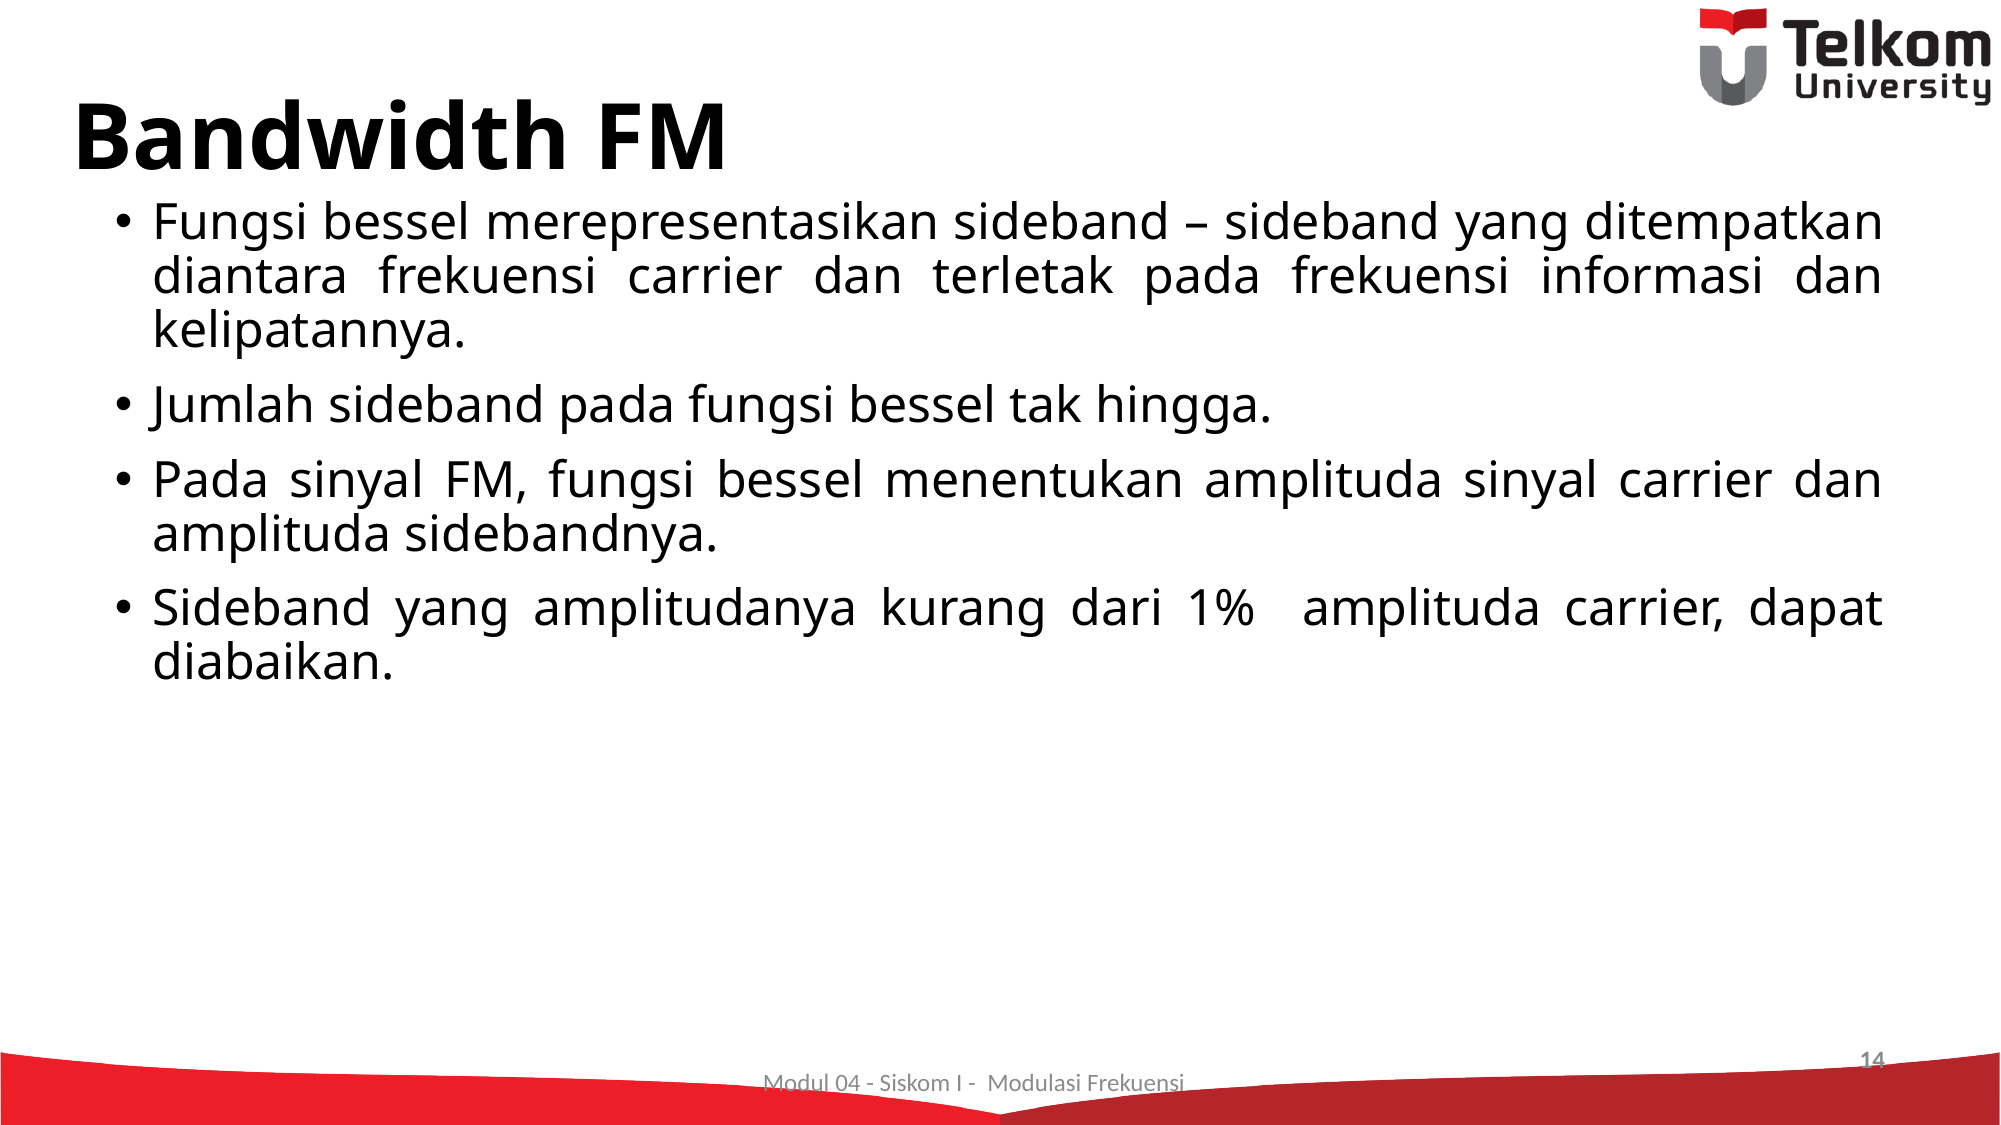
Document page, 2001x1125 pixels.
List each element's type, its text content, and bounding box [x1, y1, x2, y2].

footer Modul 04 - Siskom I - Modulasi Frekuensi [202, 1096, 1747, 1107]
picture [0, 1052, 2000, 1125]
picture [1696, 6, 1994, 108]
title Bandwidth FM [55, 59, 1863, 220]
slide_number 14 [1797, 1021, 1947, 1097]
list Fungsi bessel merepresentasikan sideband – sideband yang ditempatkan diantara frekuensi carrier dan terletak pada frekuensi informasi dan kelipatannya. Jumlah sideband pada fungsi bessel tak hingga. Pada sinyal FM, fungsi bessel menentukan amplituda sinyal carrier dan amplituda sidebandnya. Sideband yang amplitudanya kurang dari 1% amplituda carrier, dapat diabaikan. [99, 188, 1900, 1096]
